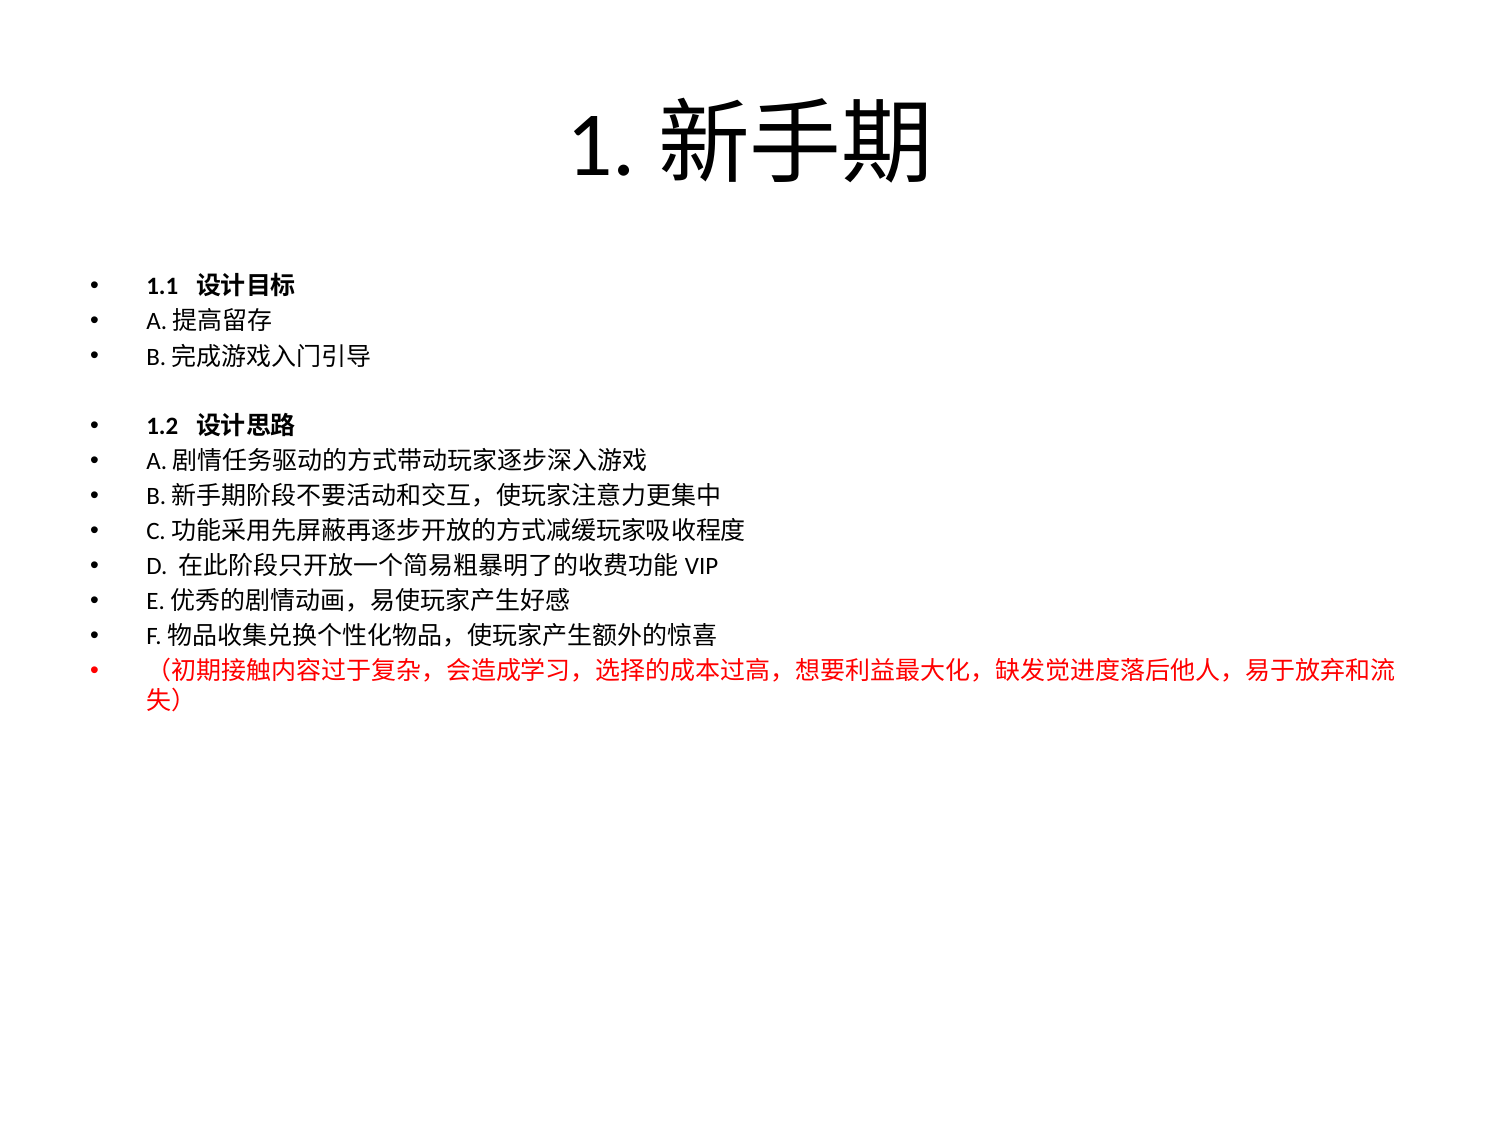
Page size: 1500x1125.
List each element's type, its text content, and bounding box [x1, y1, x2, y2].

title 1.新手期 [75, 45, 1425, 233]
list 1.1 设计目标 A.提高留存 B.完成游戏入门引导 1.2 设计思路 A.剧情任务驱动的方式带动玩家逐步深入游戏 B.新手期阶段不要活动和交互，使玩家注意力更集中 C.功能采用先屏蔽再逐步开放的方式减缓玩家吸收程度 D. 在此阶段只开放一个简易粗暴明了的收费功能VIP E.优秀的剧情动画，易使玩家产生好感 F.物品收集兑换个性化物品，使玩家产生额外的惊喜 （初期接触内容过于复杂，会造成学习，选择的成本过高，想要利益最大化，缺发觉进度落后他人，易于放弃和流失） [75, 262, 1425, 1005]
